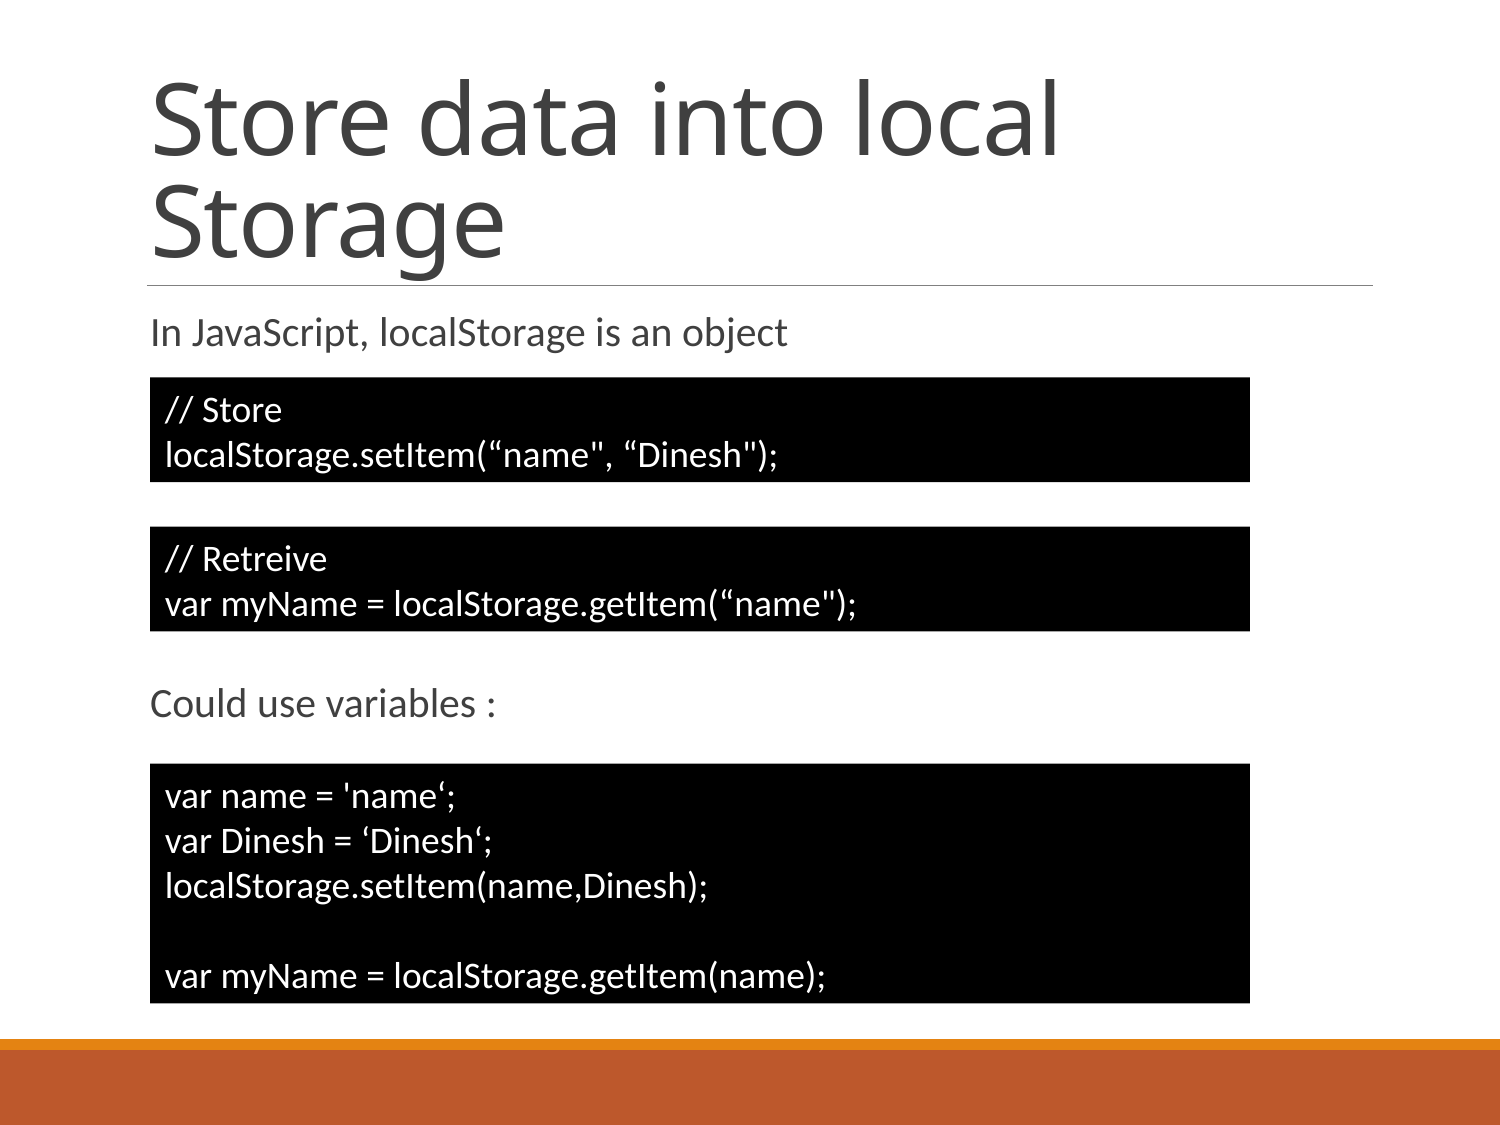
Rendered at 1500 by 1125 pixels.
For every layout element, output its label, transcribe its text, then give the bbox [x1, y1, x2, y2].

title Store data into local Storage [135, 47, 1373, 285]
text_box var name = 'name‘; var Dinesh = ‘Dinesh‘; localStorage.setItem(name,Dinesh); var myName = localStorage.getItem(name); [150, 763, 1250, 1004]
text_box // Retreive var myName = localStorage.getItem(“name"); [150, 526, 1250, 632]
text_box // Store localStorage.setItem(“name", “Dinesh"); [150, 377, 1250, 483]
list In JavaScript, localStorage is an object Could use variables : [135, 302, 1373, 963]
